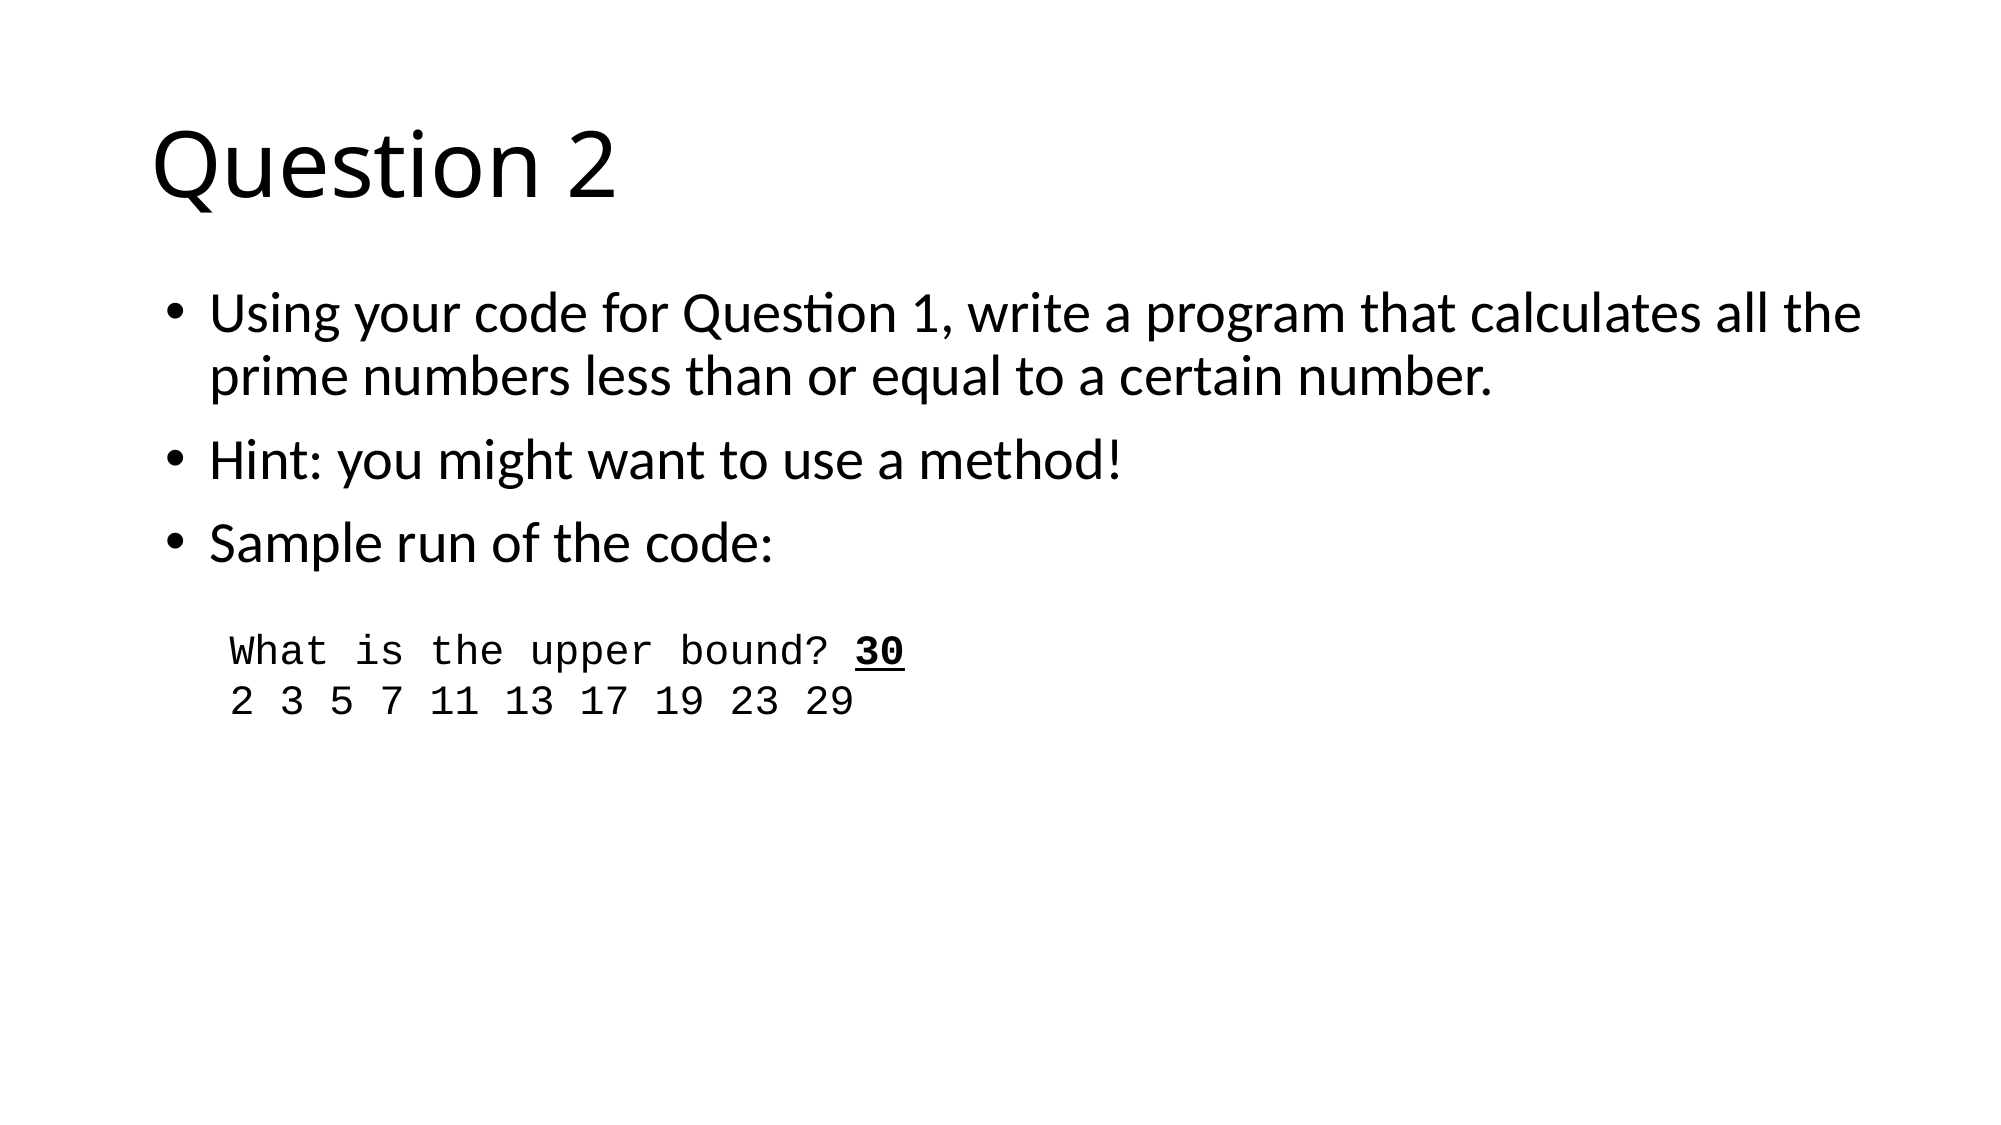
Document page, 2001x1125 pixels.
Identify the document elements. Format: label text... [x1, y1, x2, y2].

list Using your code for Question 1, write a program that calculates all the prime numbers less than or equal to a certain number. Hint: you might want to use a method! Sample run of the code: What is the upper bound? 30 2 3 5 7 11 13 17 19 23 29 [150, 275, 1925, 1080]
title Question 2 [150, 0, 1875, 218]
